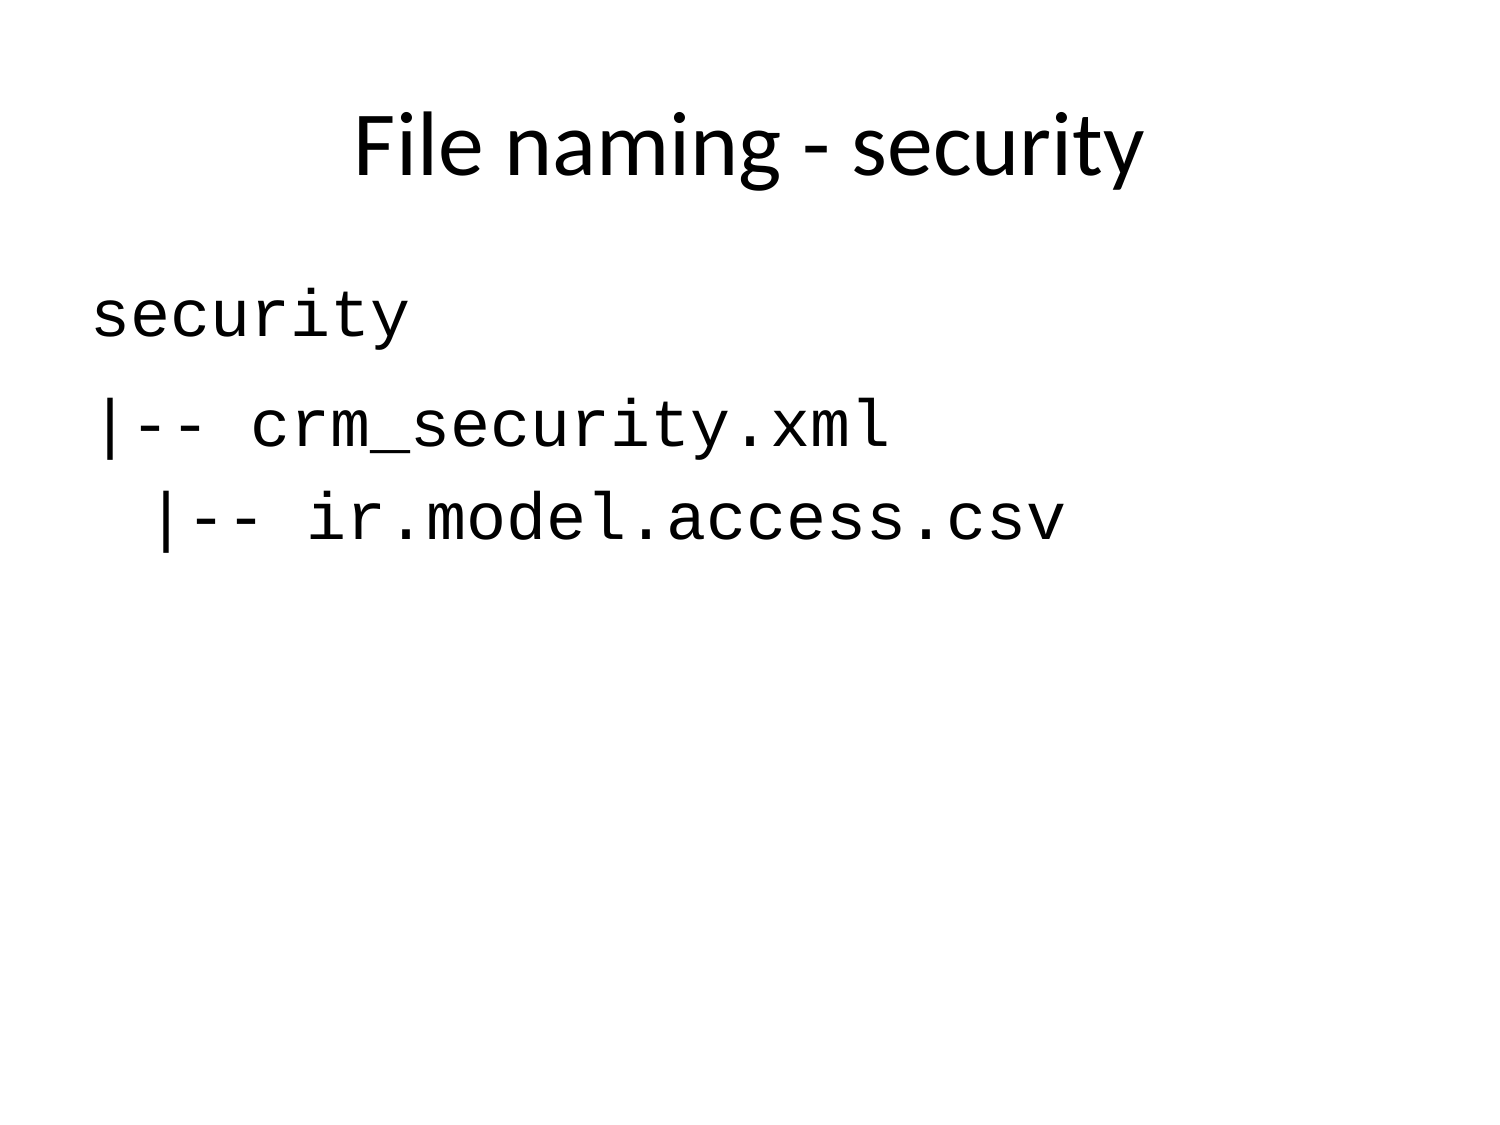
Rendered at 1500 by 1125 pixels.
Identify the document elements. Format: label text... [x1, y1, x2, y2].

list security |-- crm_security.xml |-- ir.model.access.csv [75, 262, 1425, 1005]
title File naming - security [75, 45, 1425, 233]
